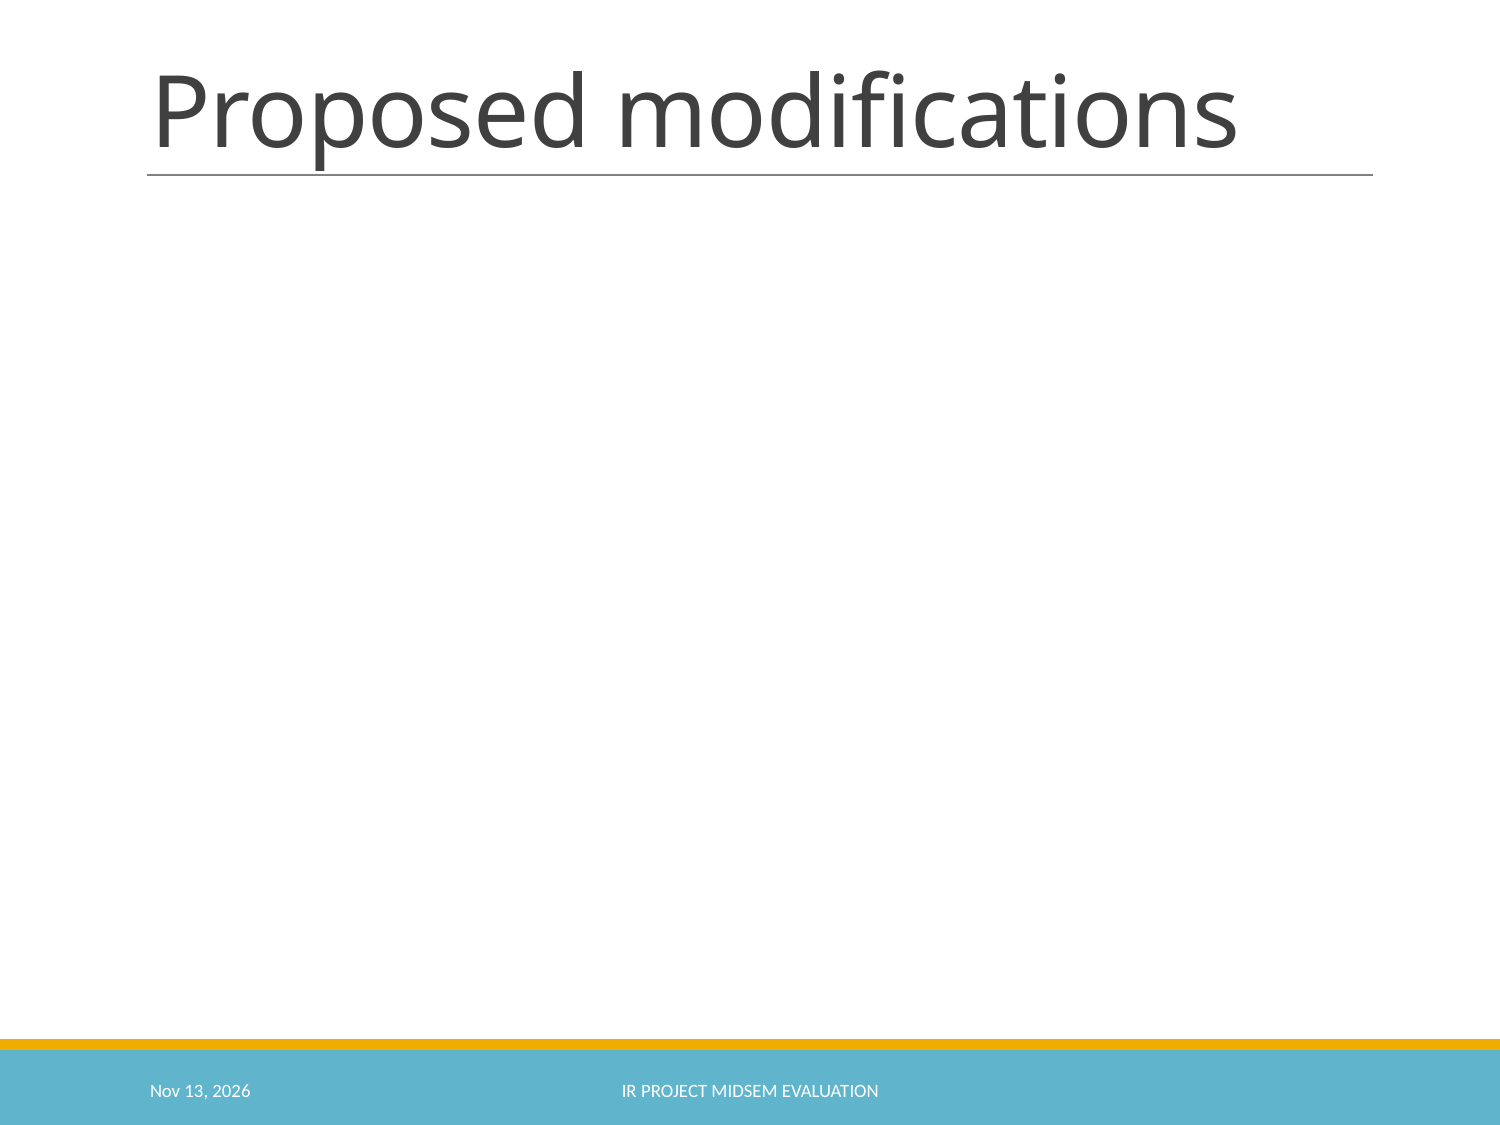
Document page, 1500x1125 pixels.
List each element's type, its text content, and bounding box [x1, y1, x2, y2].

slide_number 6-Feb-19 [135, 1059, 440, 1120]
footer IR Project Midsem Evaluation [453, 1059, 1047, 1120]
title Proposed modifications [135, 47, 1373, 175]
